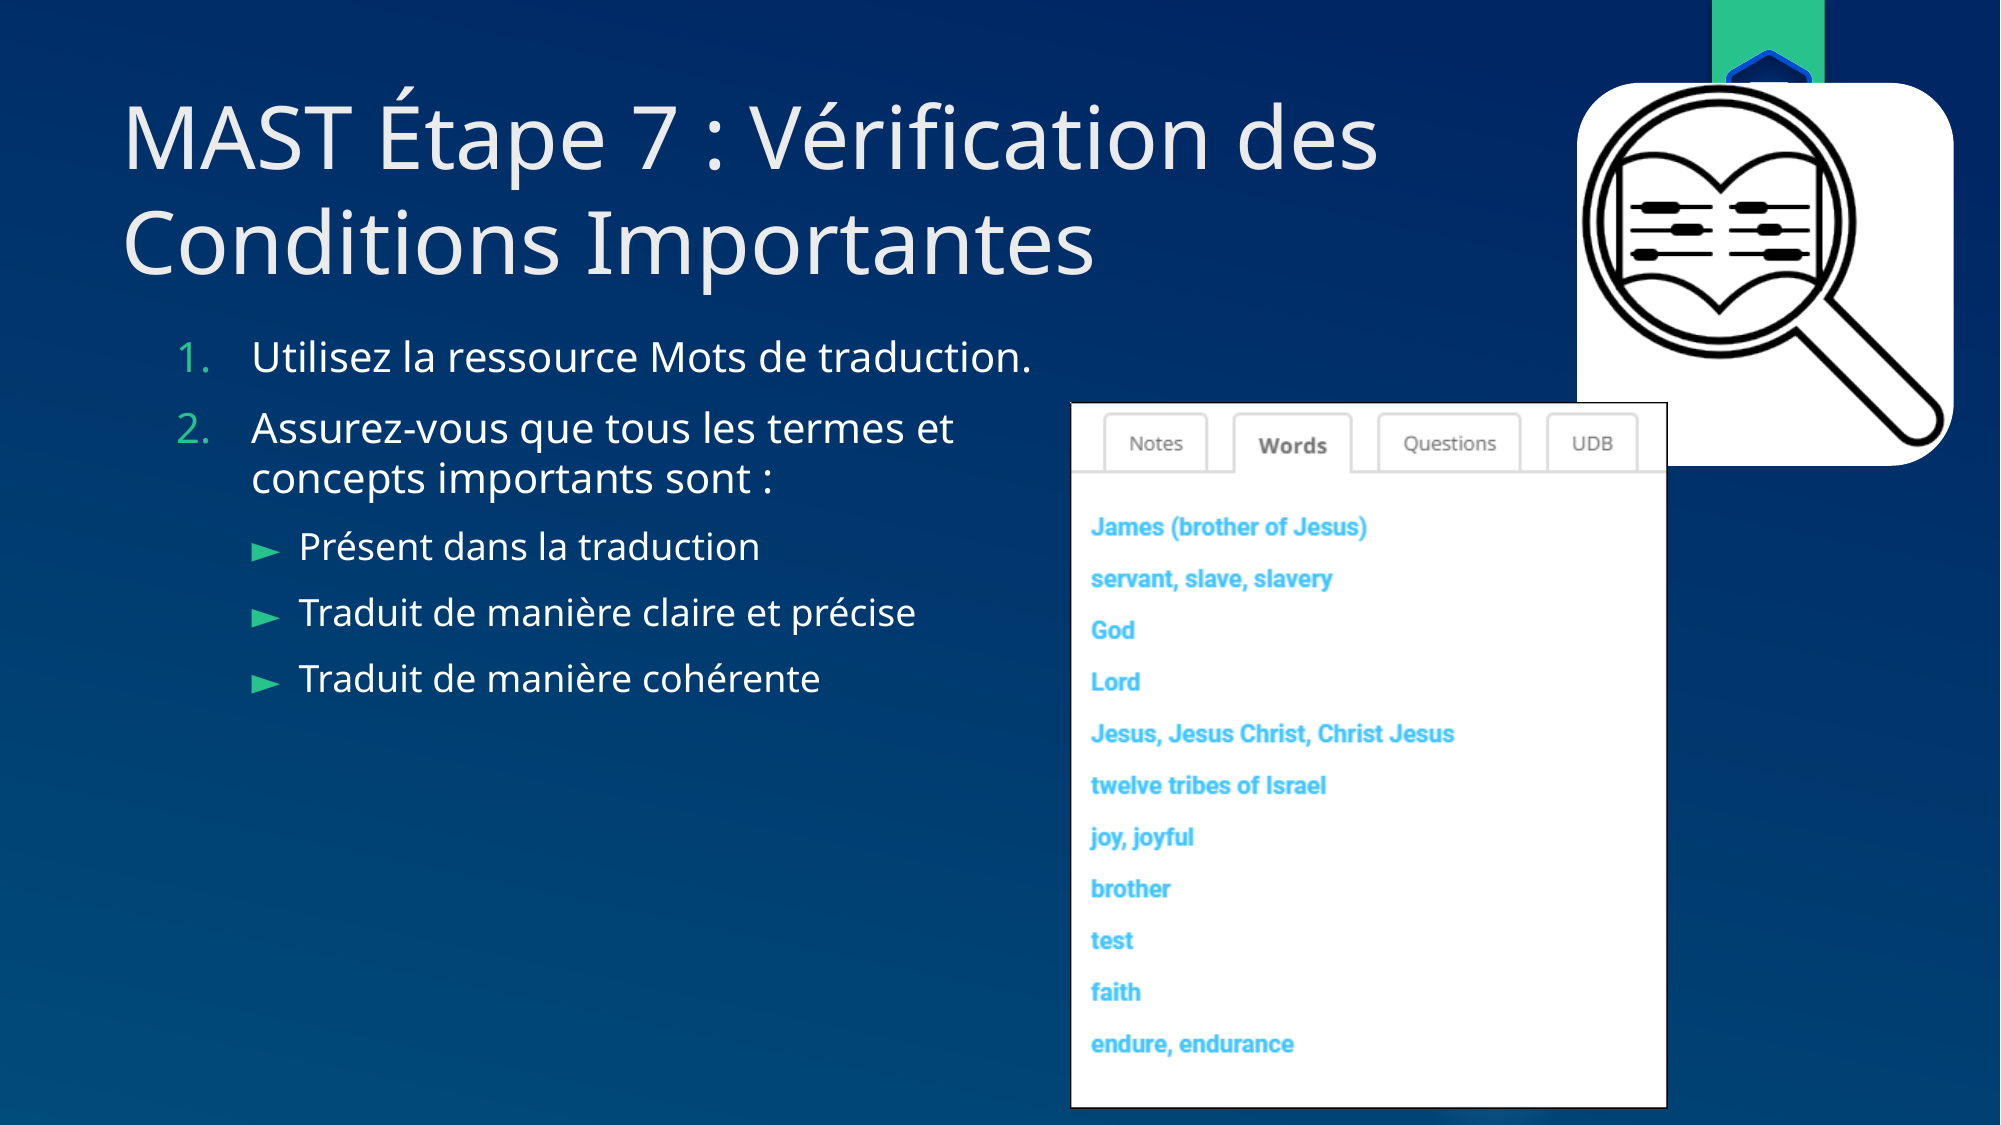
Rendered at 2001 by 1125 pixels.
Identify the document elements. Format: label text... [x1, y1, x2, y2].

list Utilisez la ressource Mots de traduction. Assurez-vous que tous les termes et concepts importants sont : Présent dans la traduction Traduit de manière claire et précise Traduit de manière cohérente [161, 323, 1053, 1040]
title MAST Étape 7 : Vérification des Conditions Importantes [106, 74, 1649, 304]
text_box [1671, 461, 1915, 466]
picture [1069, 47, 1950, 1125]
